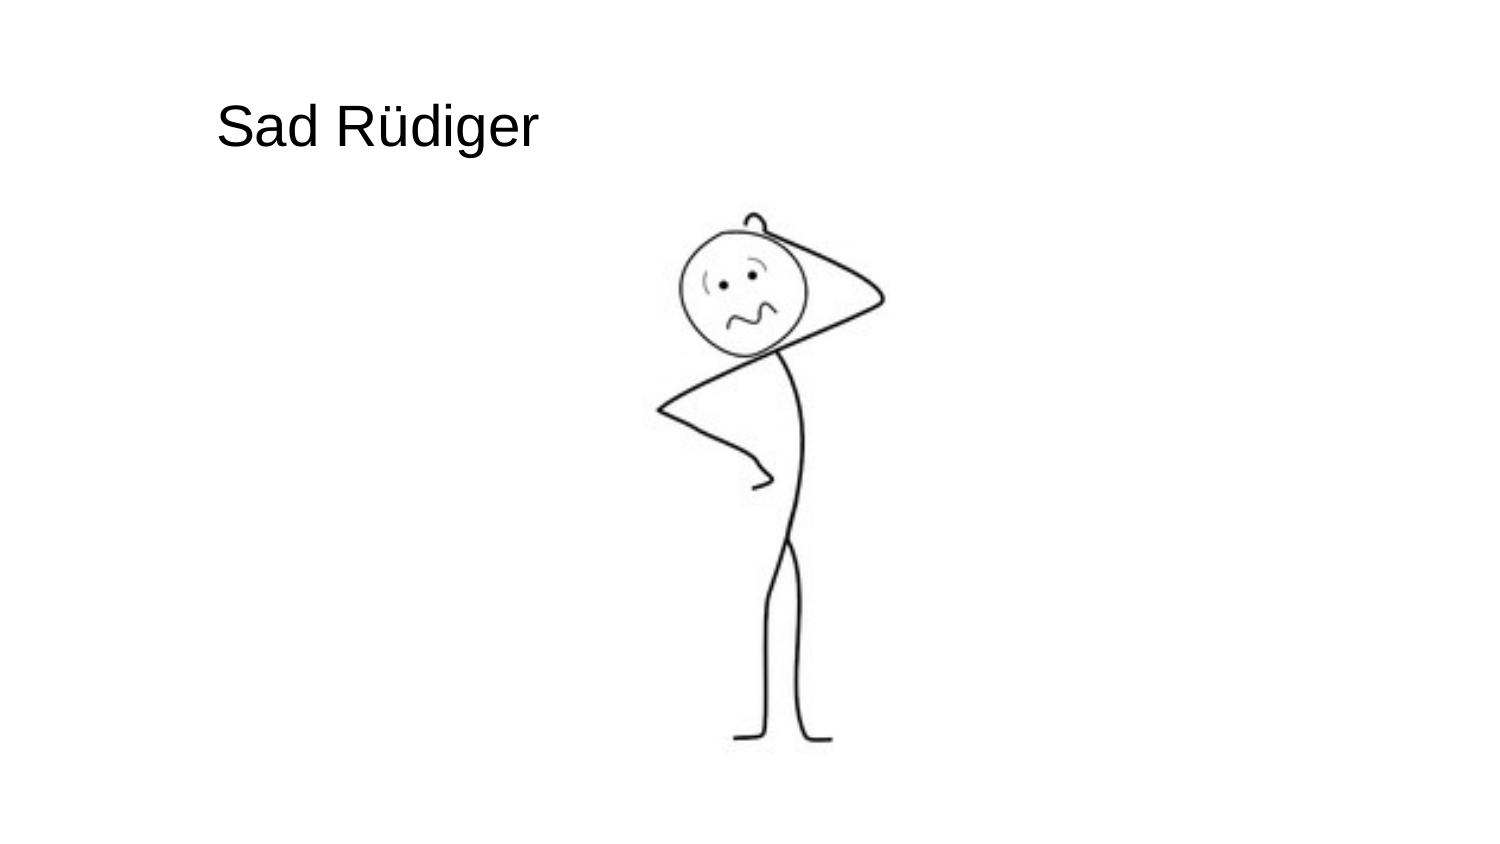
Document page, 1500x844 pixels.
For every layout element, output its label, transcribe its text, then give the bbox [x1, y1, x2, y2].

picture [625, 185, 987, 755]
text_box Sad Rüdiger [51, 72, 1449, 167]
